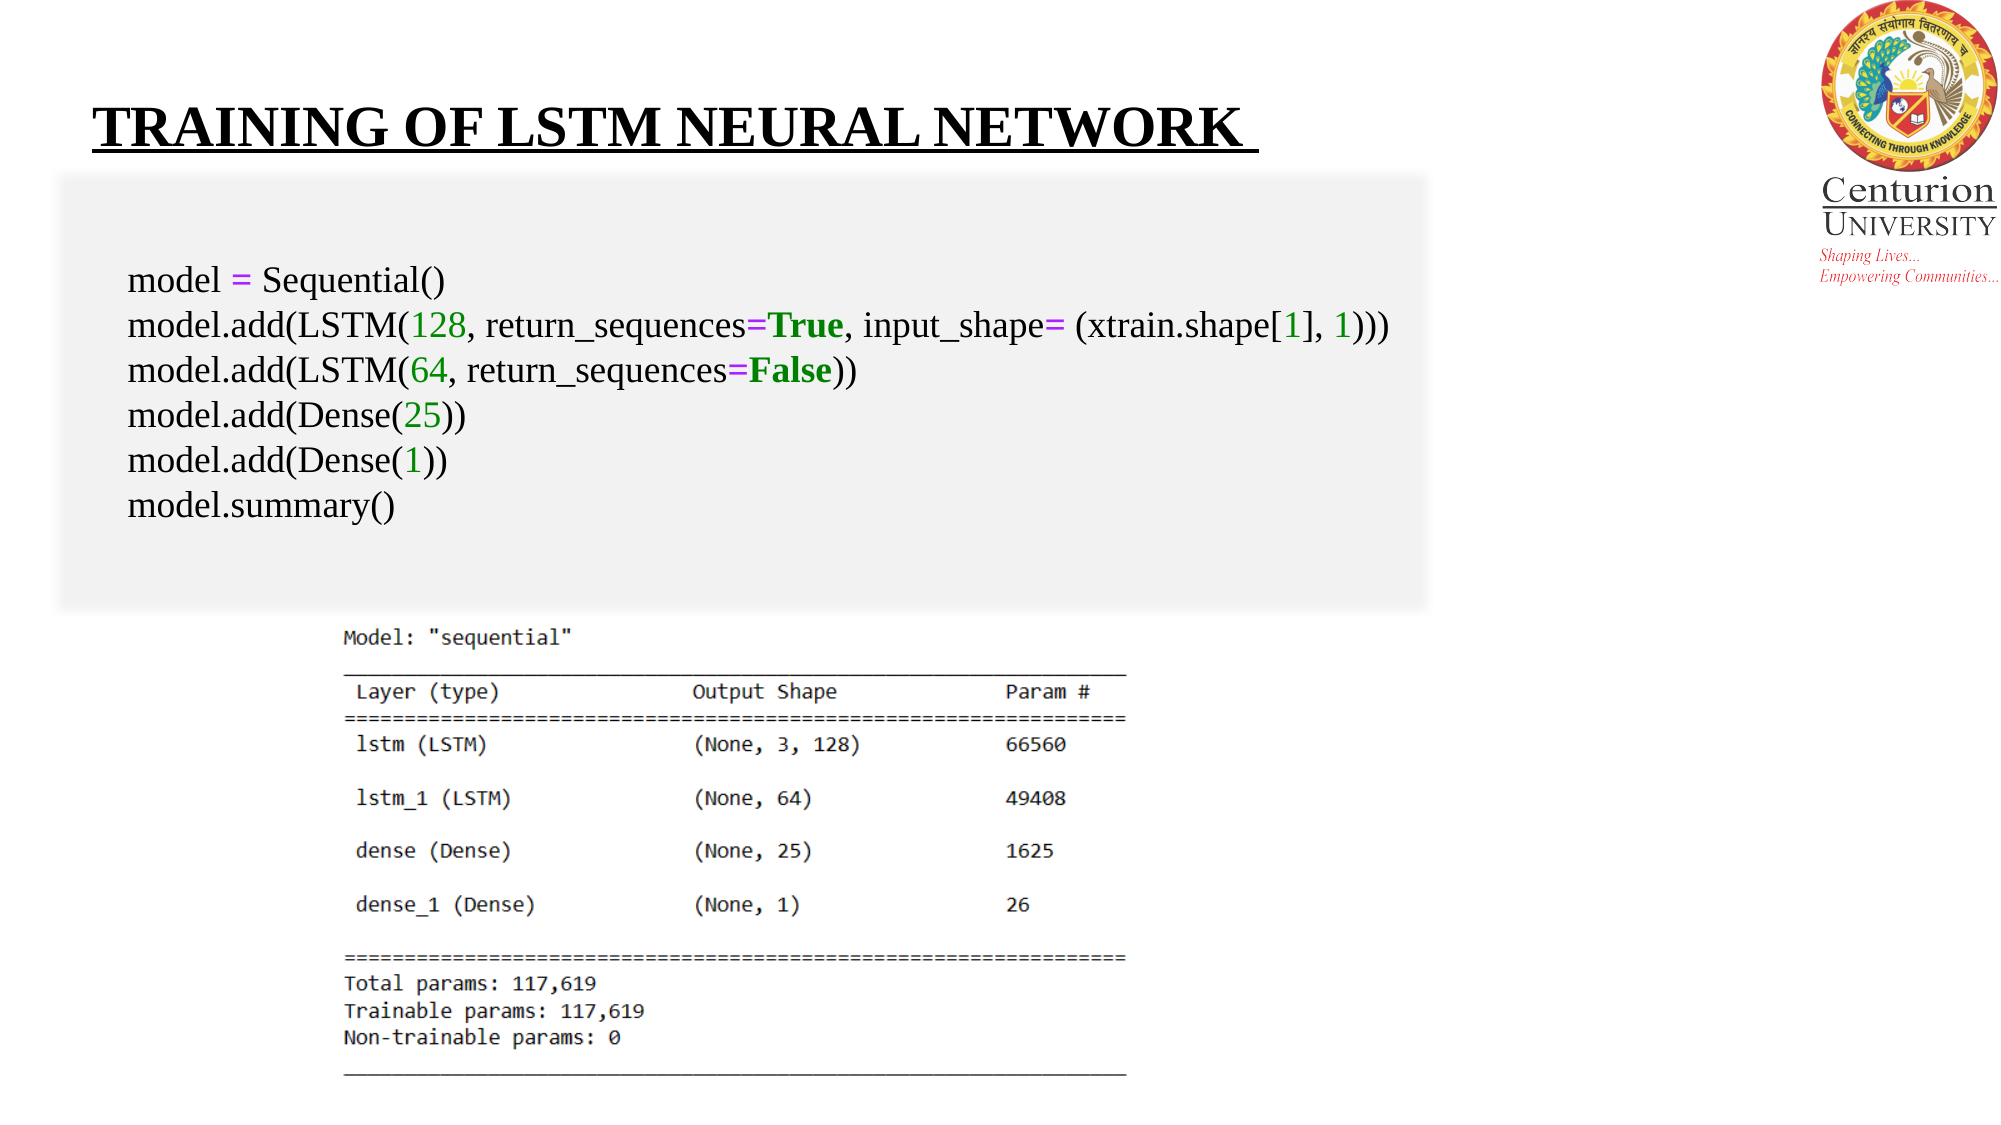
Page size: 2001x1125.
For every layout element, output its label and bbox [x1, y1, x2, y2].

text_box [49, 0, 2000, 1082]
